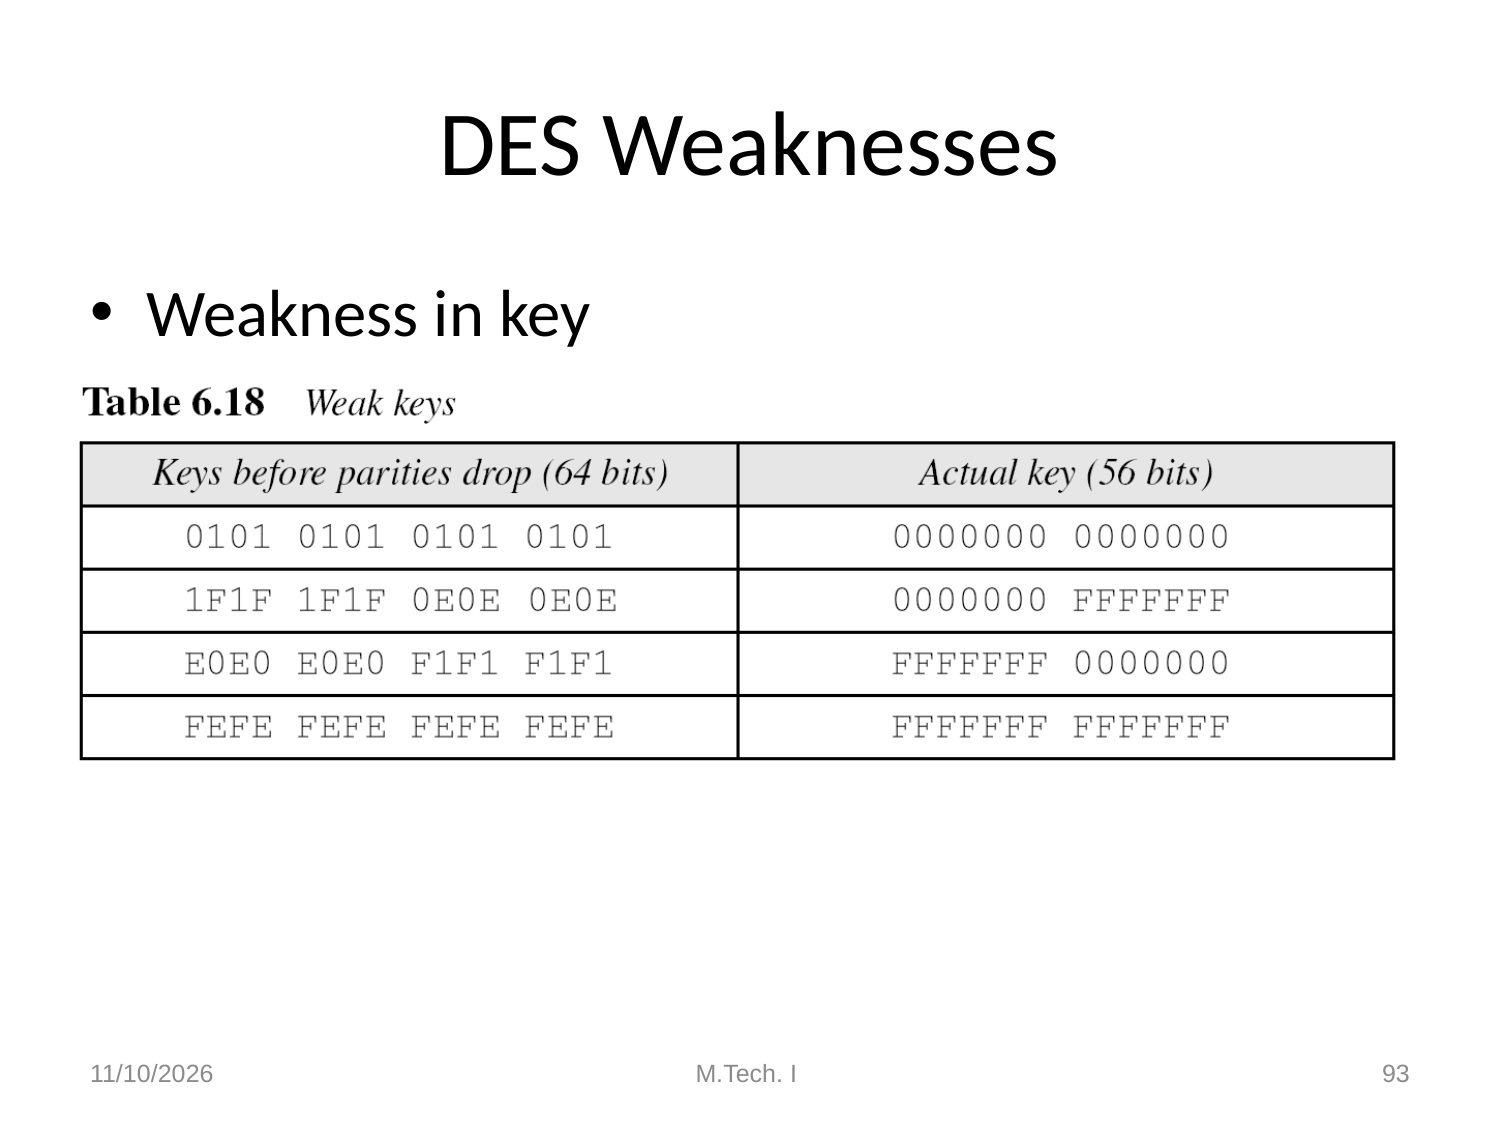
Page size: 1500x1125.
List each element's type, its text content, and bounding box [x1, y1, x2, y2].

title DES Weaknesses [75, 45, 1425, 233]
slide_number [75, 1042, 425, 1103]
slide_number 93 [1074, 1042, 1425, 1103]
footer M.Tech. I [512, 1042, 988, 1103]
picture [58, 374, 1415, 782]
list Weakness in key [75, 262, 1425, 1005]
